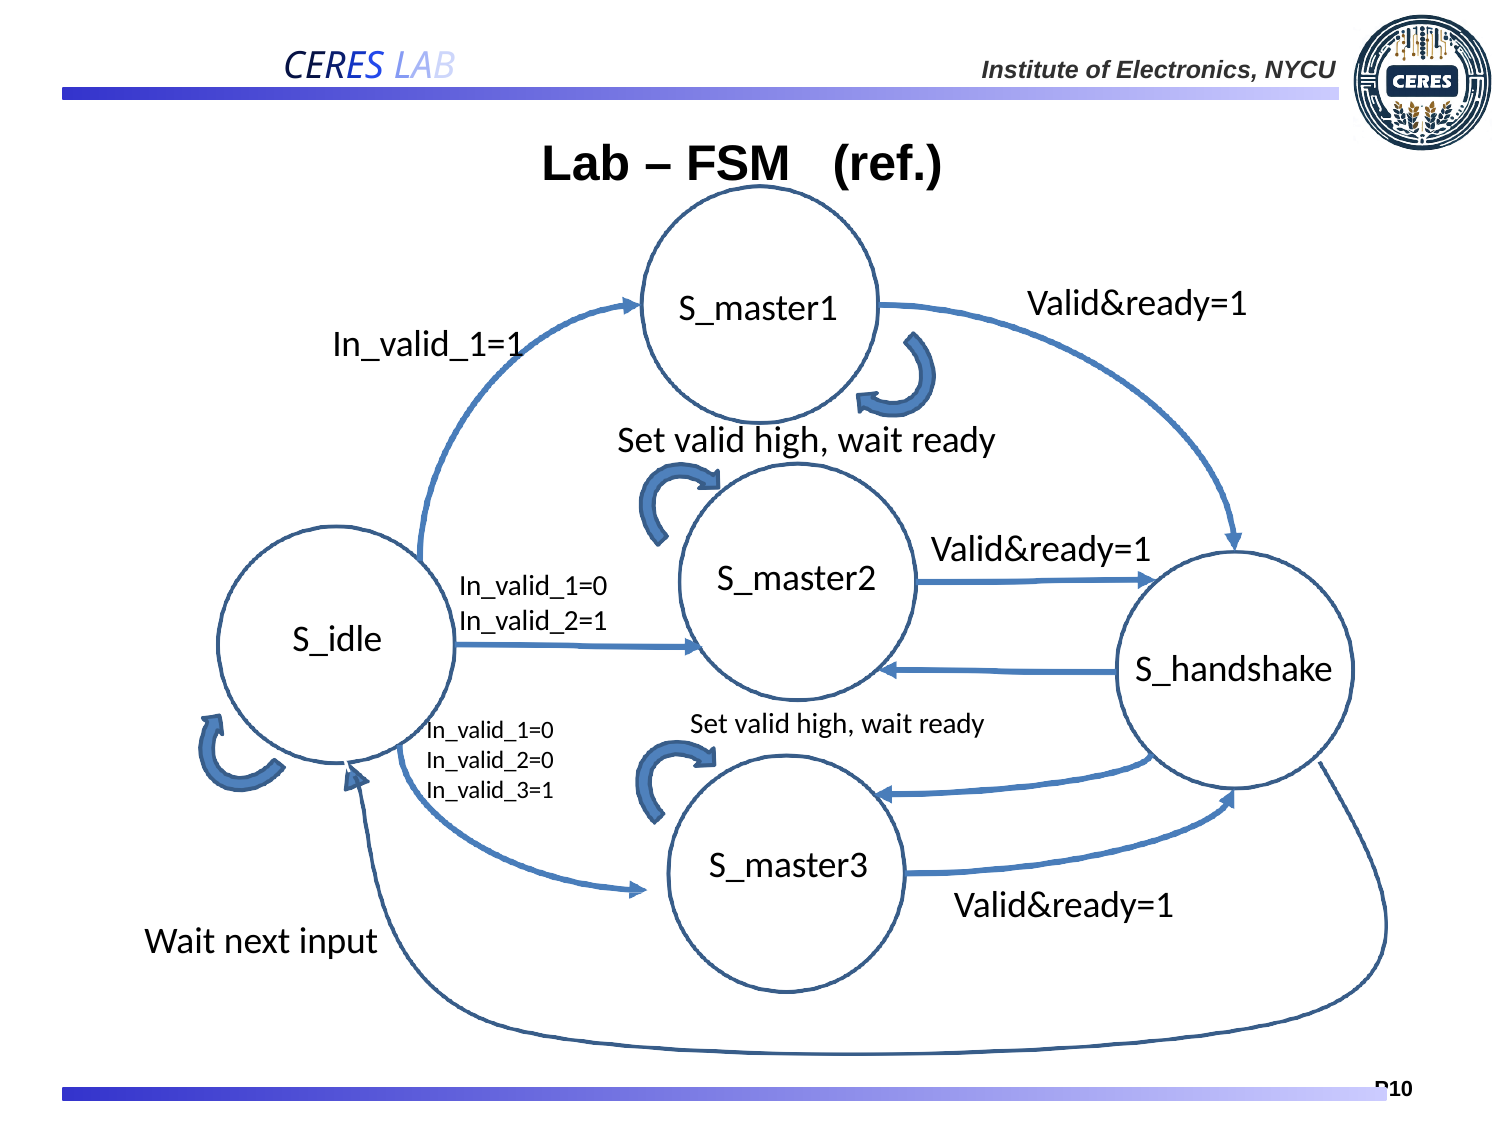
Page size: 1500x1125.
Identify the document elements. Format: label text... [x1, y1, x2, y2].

title Lab – FSM (ref.) [246, 63, 1236, 183]
picture [1353, 14, 1492, 151]
picture [198, 184, 1389, 1056]
text_box Wait next input [142, 914, 193, 962]
